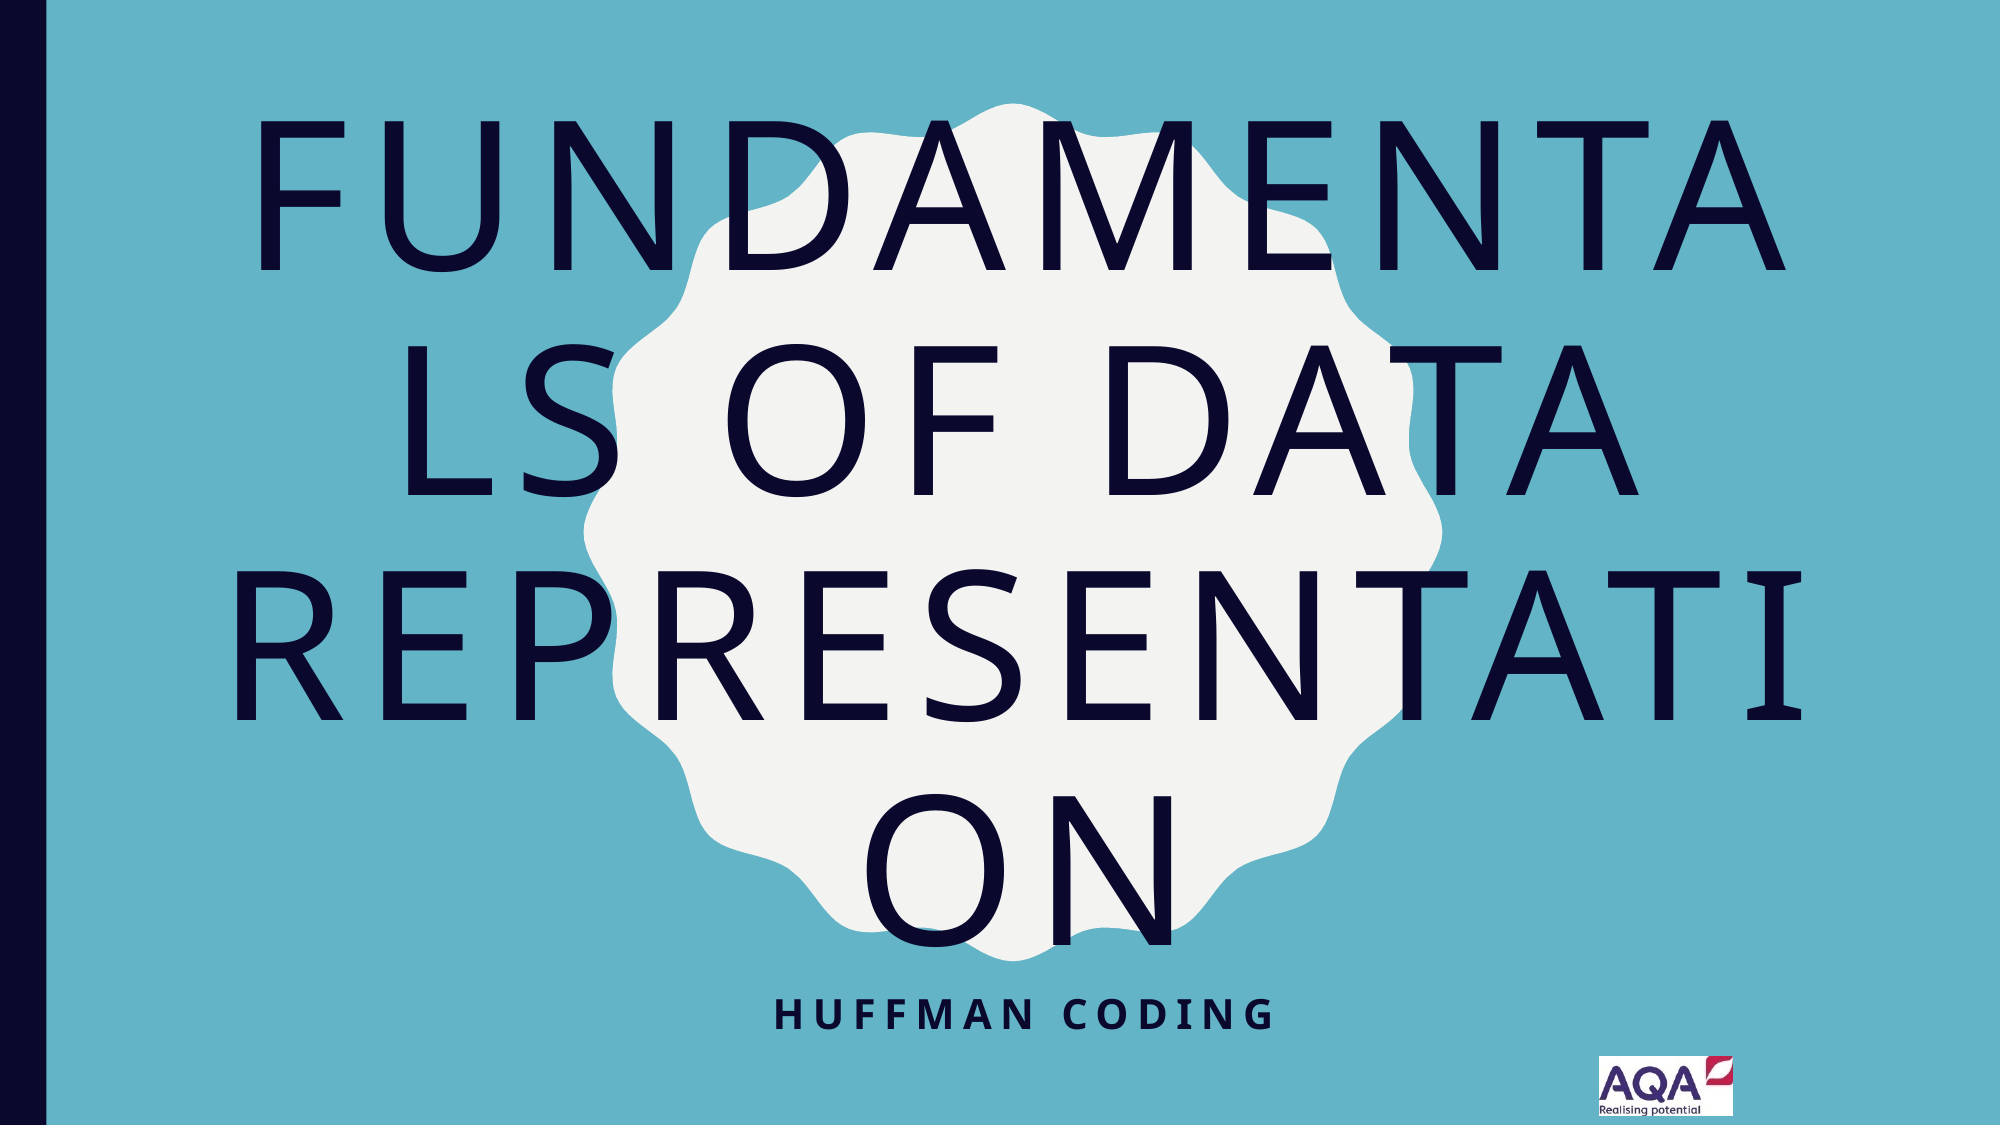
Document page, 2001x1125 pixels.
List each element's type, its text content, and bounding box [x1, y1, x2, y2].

picture [1599, 1056, 1733, 1116]
title Fundamentals of data representation [176, 180, 1870, 902]
subtitle Huffman coding [363, 980, 1684, 1103]
